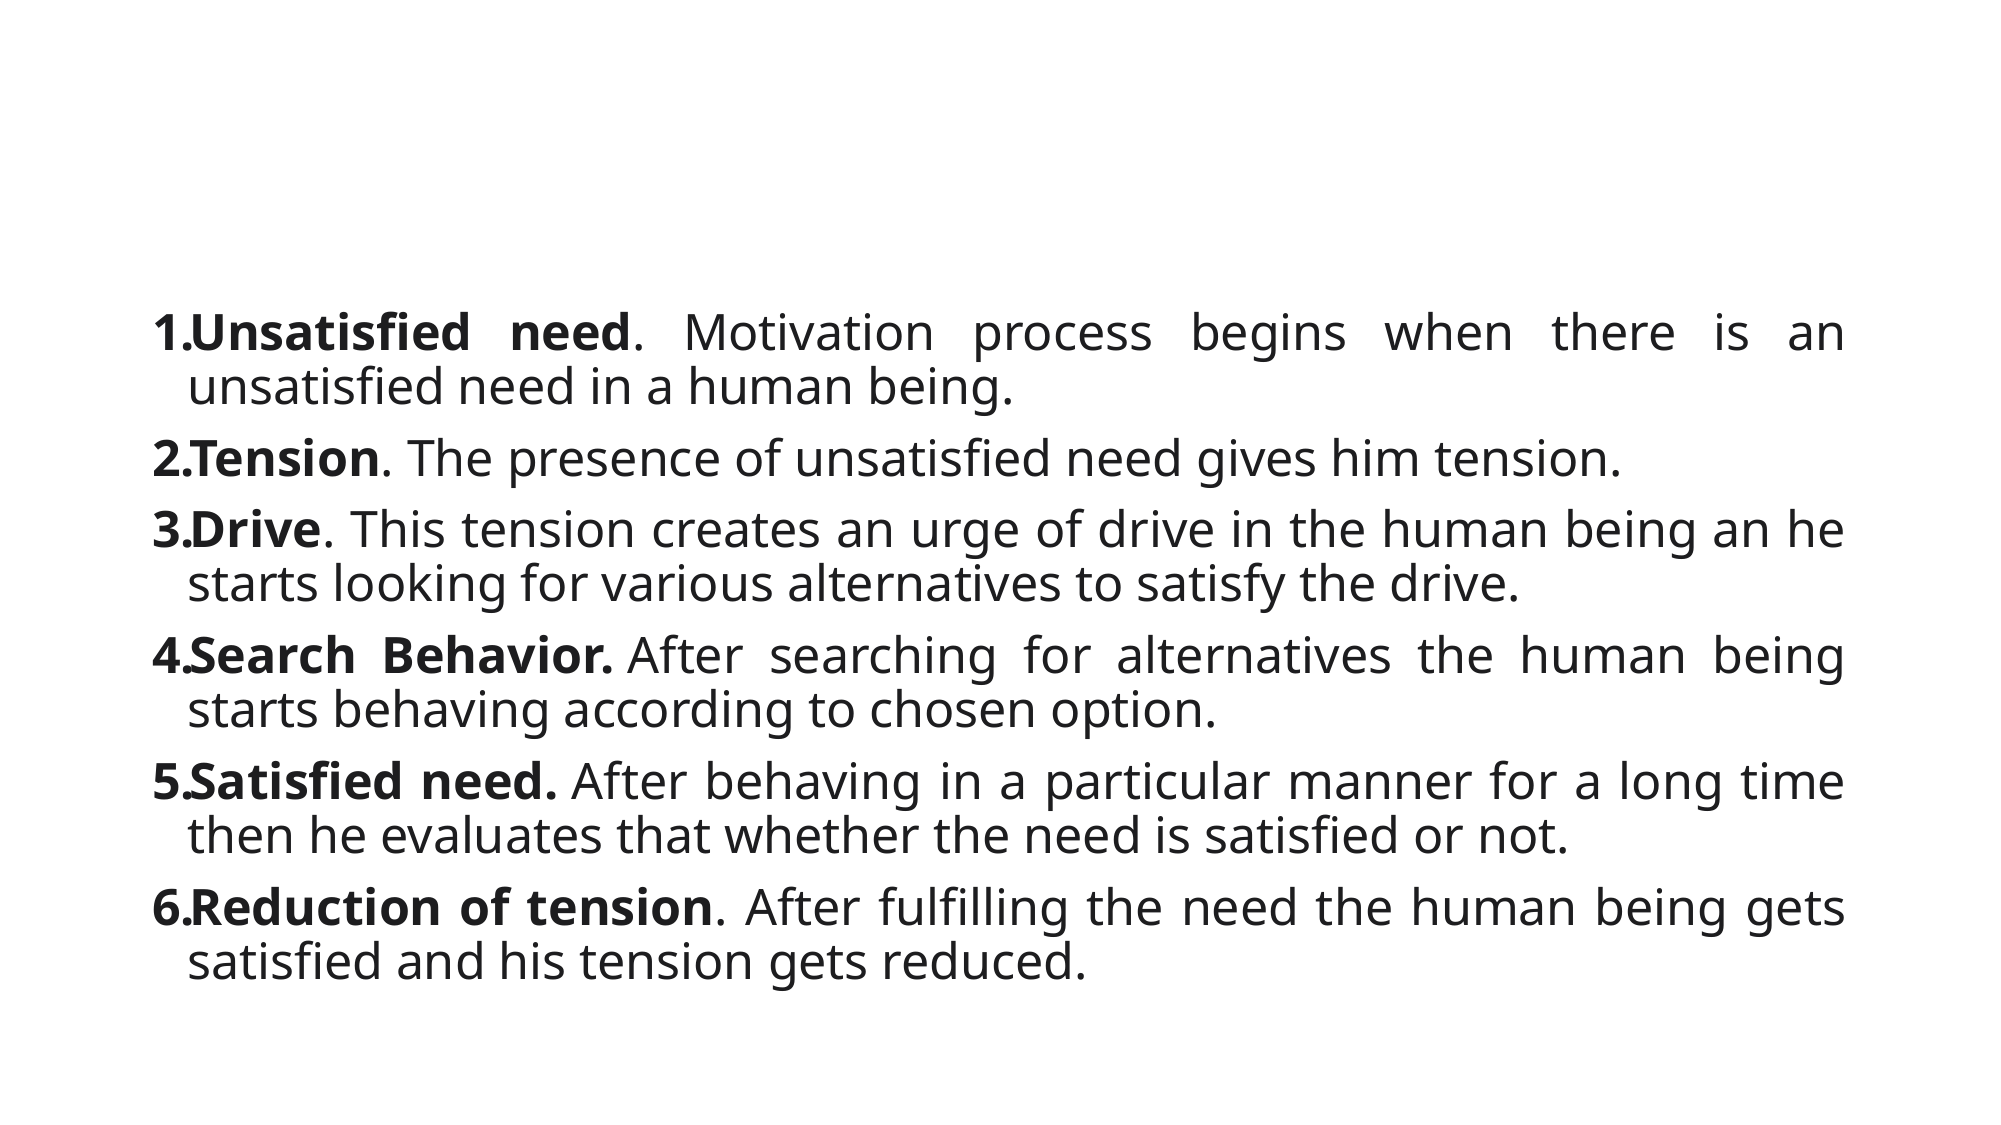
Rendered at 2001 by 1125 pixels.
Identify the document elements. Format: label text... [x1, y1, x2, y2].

list Unsatisfied need. Motivation process begins when there is an unsatisfied need in a human being. Tension. The presence of unsatisfied need gives him tension. Drive. This tension creates an urge of drive in the human being an he starts looking for various alternatives to satisfy the drive. Search Behavior. After searching for alternatives the human being starts behaving according to chosen option. Satisfied need. After behaving in a particular manner for a long time then he evaluates that whether the need is satisfied or not. Reduction of tension. After fulfilling the need the human being gets satisfied and his tension gets reduced. [137, 299, 1863, 1014]
